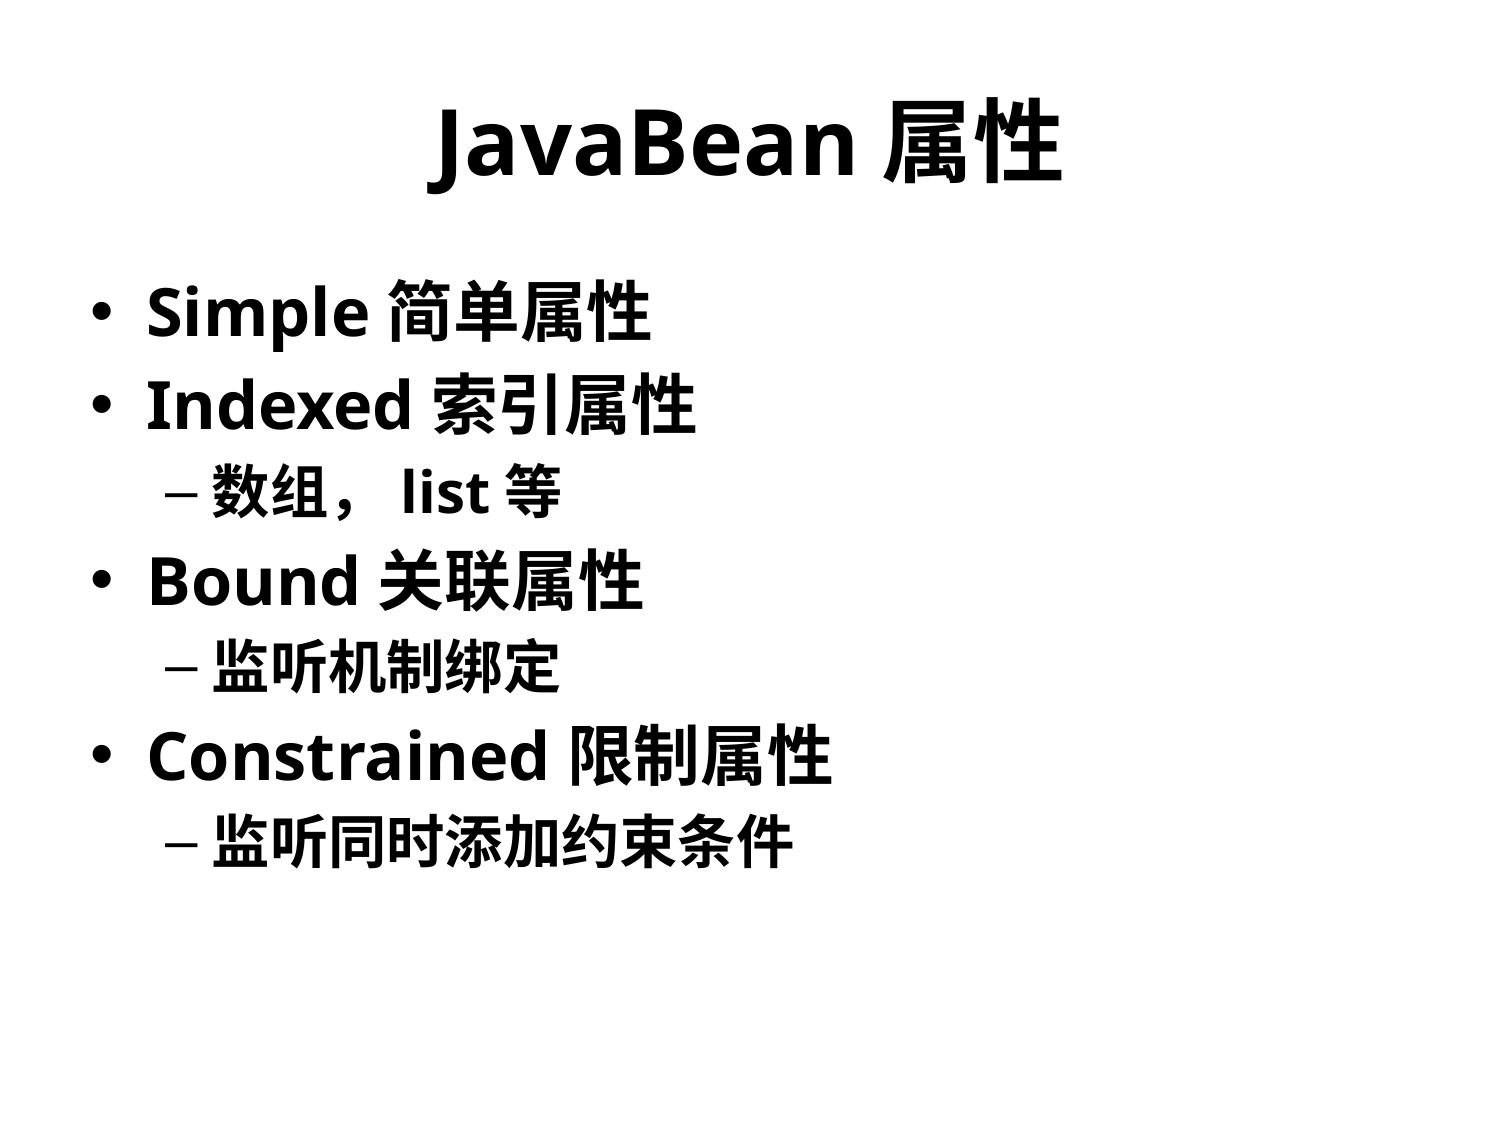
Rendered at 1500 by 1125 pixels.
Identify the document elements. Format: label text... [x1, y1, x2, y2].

list Simple简单属性 Indexed索引属性 数组，list等 Bound关联属性 监听机制绑定 Constrained限制属性 监听同时添加约束条件 [75, 262, 1425, 1005]
title JavaBean属性 [75, 45, 1425, 233]
